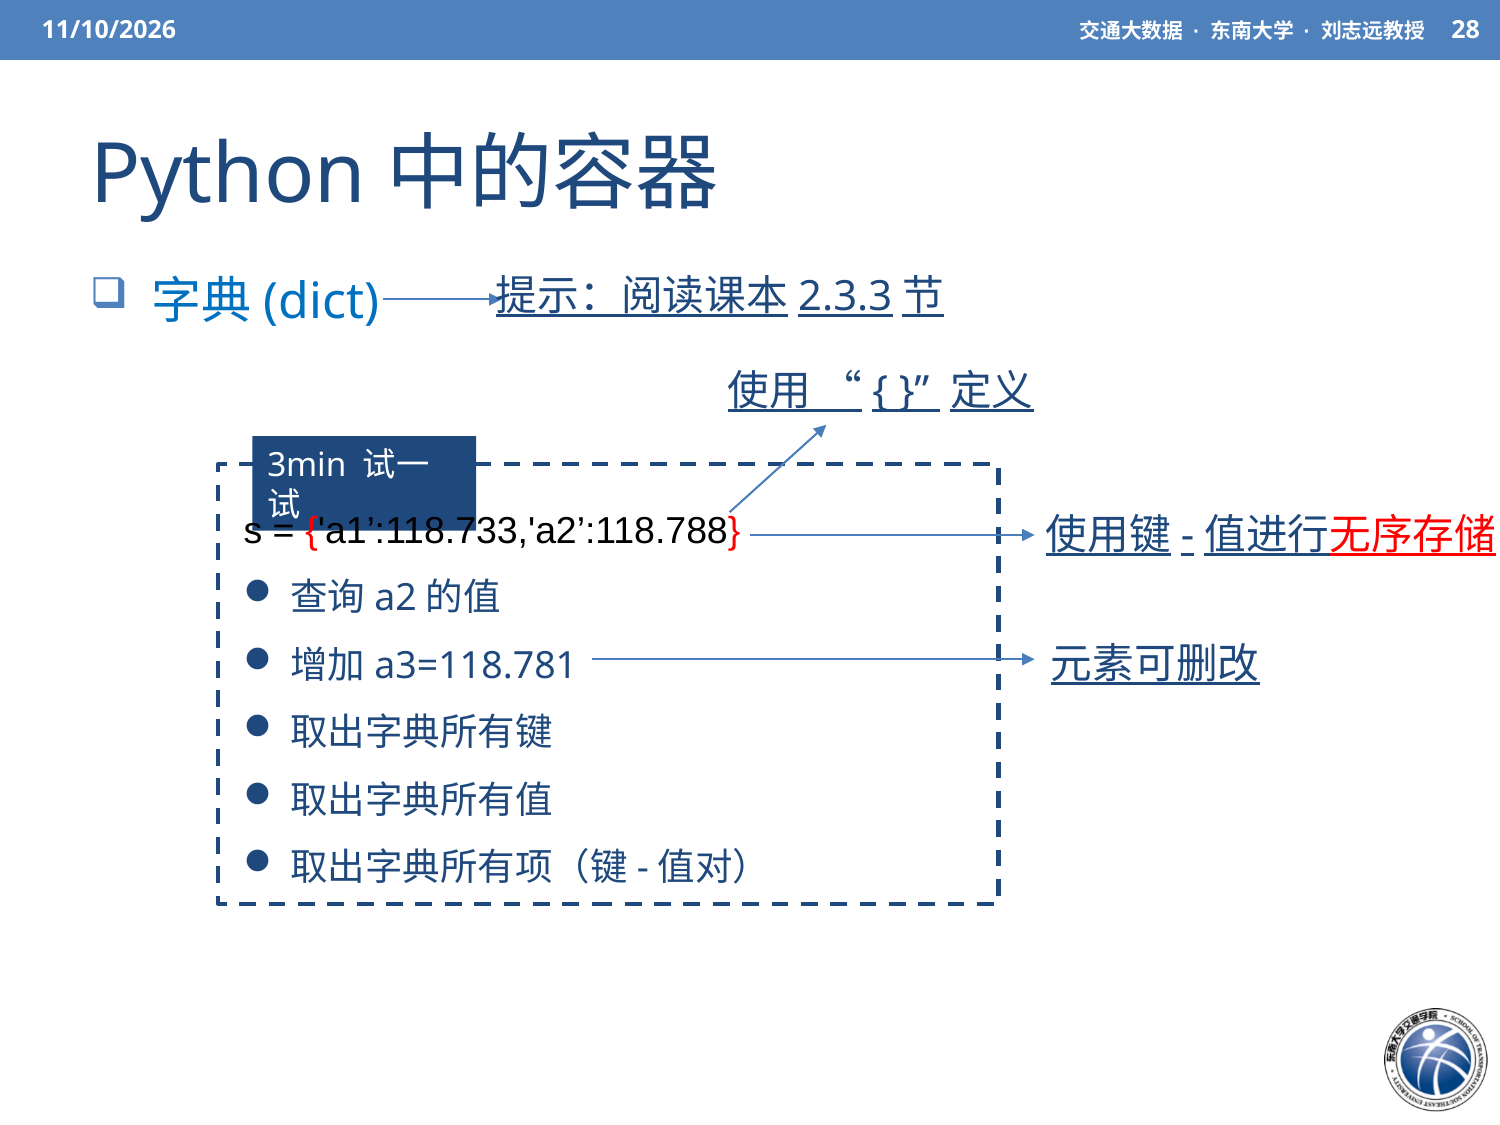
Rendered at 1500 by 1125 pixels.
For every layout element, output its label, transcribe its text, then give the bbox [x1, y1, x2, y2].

text_box [956, 695, 1001, 906]
text_box [831, 462, 1001, 500]
text_box [216, 462, 252, 906]
text_box s = {'a1’:118.733,'a2’:118.788} 查询a2的值 增加a3=118.781 取出字典所有键 取出字典所有值 取出字典所有项（键-值对） [228, 498, 956, 964]
text_box [956, 565, 1001, 629]
list 字典(dict) [75, 261, 1455, 354]
picture [1384, 1008, 1489, 1112]
title Python中的容器 [75, 87, 1425, 250]
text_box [729, 424, 827, 513]
text_box 元素可删改 [764, 629, 1500, 695]
text_box [477, 462, 724, 498]
text_box 提示：阅读课本2.3.3节 [481, 261, 959, 327]
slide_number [26, 2, 502, 58]
text_box 使用键-值进行无序存储 [880, 500, 1500, 565]
text_box 使用 “{ }” 定义 [490, 356, 1271, 422]
slide_number 28 [1441, 2, 1500, 58]
text_box 3min 试一试 [252, 436, 477, 498]
footer 交通大数据 · 东南大学 · 刘志远教授 [647, 2, 1441, 58]
